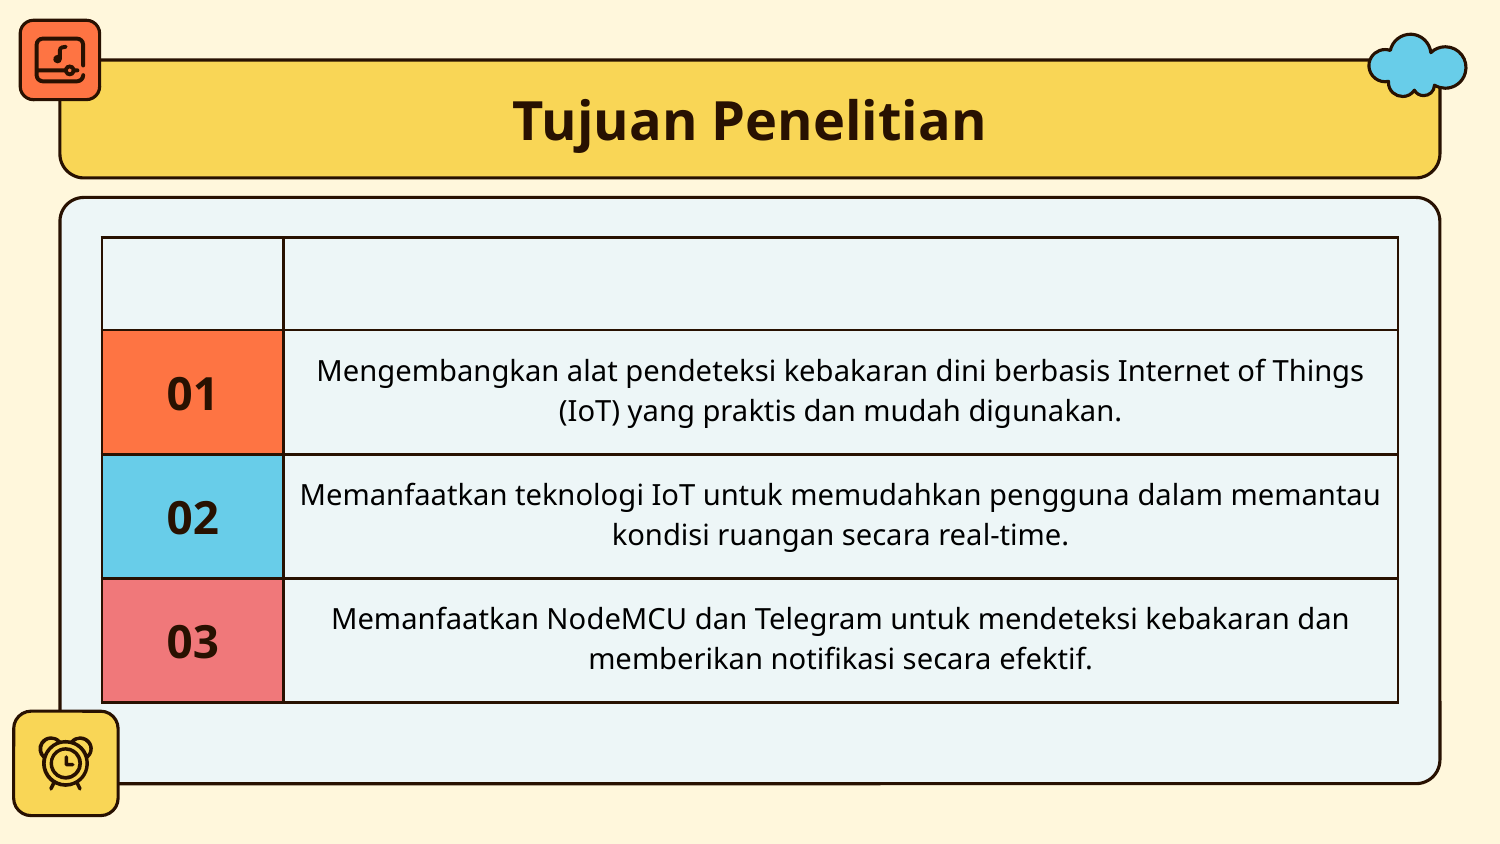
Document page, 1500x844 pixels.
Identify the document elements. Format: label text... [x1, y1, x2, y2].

text_box [34, 36, 86, 84]
table_header [103, 239, 282, 329]
table_cell Memanfaatkan teknologi IoT untuk memudahkan pengguna dalam memantau kondisi ruangan secara real-time. [285, 456, 1397, 577]
title Tujuan Penelitian [118, 70, 1382, 168]
table_cell Mengembangkan alat pendeteksi kebakaran dini berbasis Internet of Things (IoT) yang praktis dan mudah digunakan. [285, 331, 1397, 453]
table_cell 01 [103, 331, 282, 453]
table_header [285, 239, 1397, 329]
text_box [59, 59, 1440, 178]
text_box [20, 20, 100, 100]
table_cell 03 [103, 580, 282, 701]
table_cell 02 [103, 456, 282, 577]
table_cell Memanfaatkan NodeMCU dan Telegram untuk mendeteksi kebakaran dan memberikan notifikasi secara efektif. [285, 580, 1397, 701]
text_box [36, 736, 95, 791]
text_box [13, 711, 119, 816]
text_box [1368, 34, 1466, 97]
